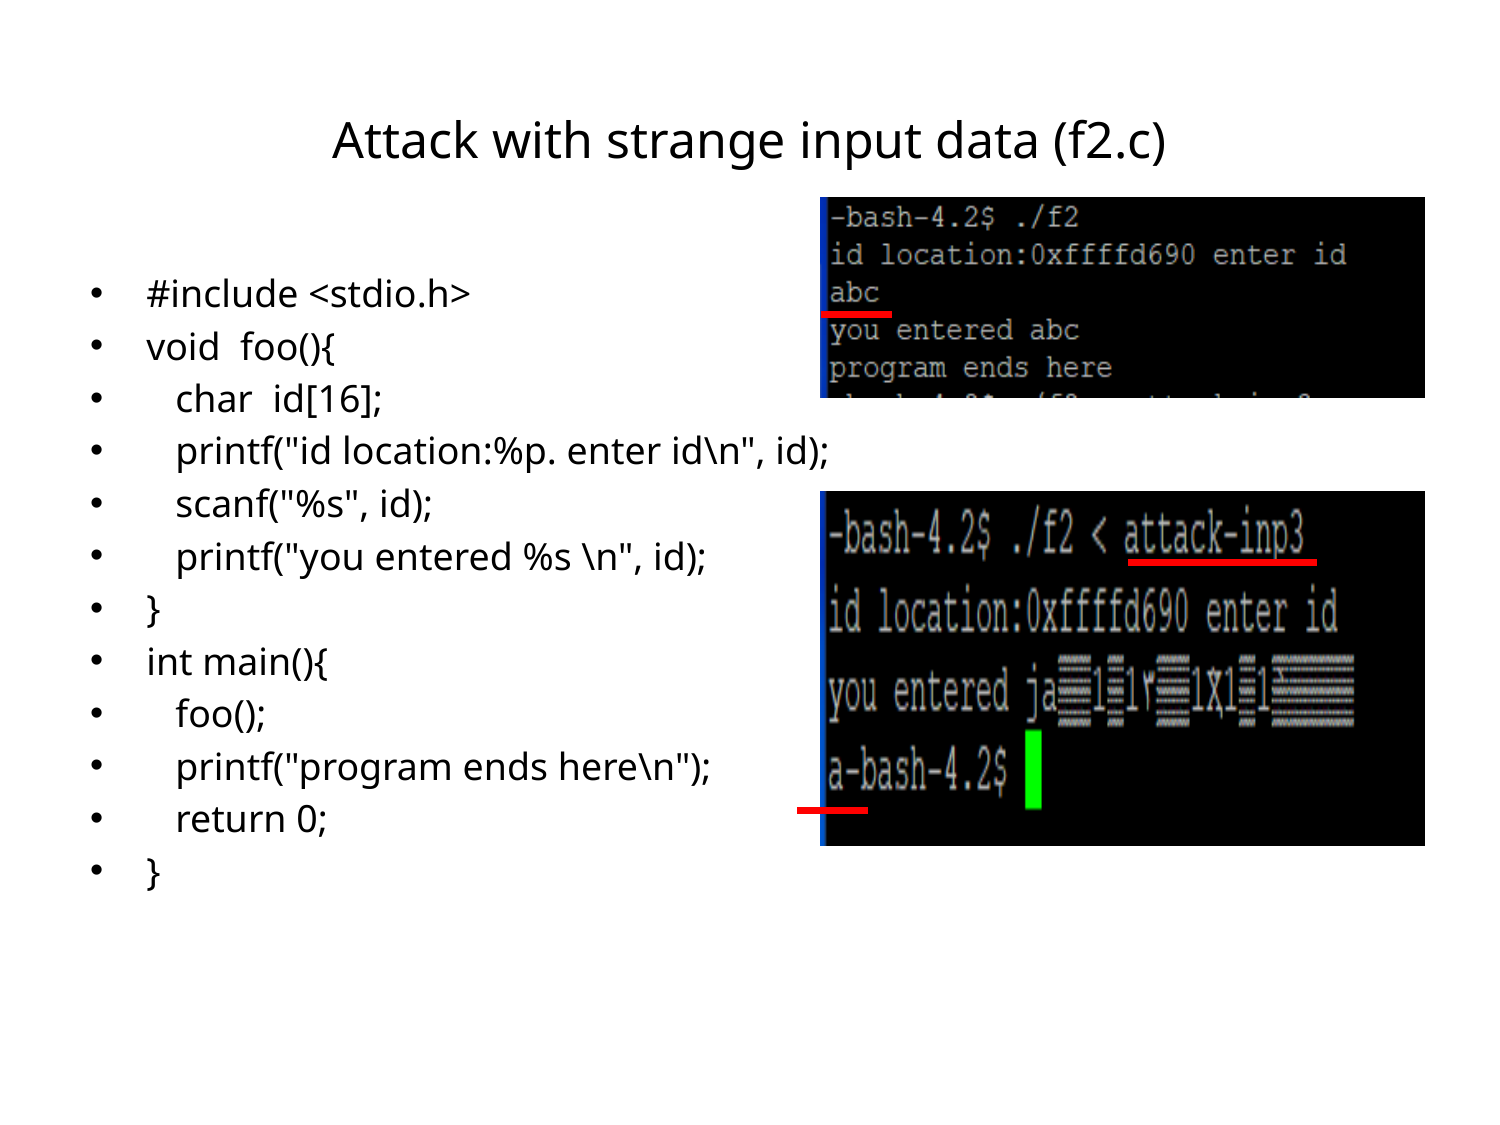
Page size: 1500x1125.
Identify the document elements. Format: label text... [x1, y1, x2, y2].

list #include <stdio.h> void foo(){ char id[16]; printf("id location:%p. enter id\n", id); scanf("%s", id); printf("you entered %s \n", id); } int main(){ foo(); printf("program ends here\n"); return 0; } [75, 262, 1425, 1005]
picture [820, 491, 1426, 847]
title Attack with strange input data (f2.c) [75, 45, 1425, 233]
picture [820, 197, 1426, 398]
